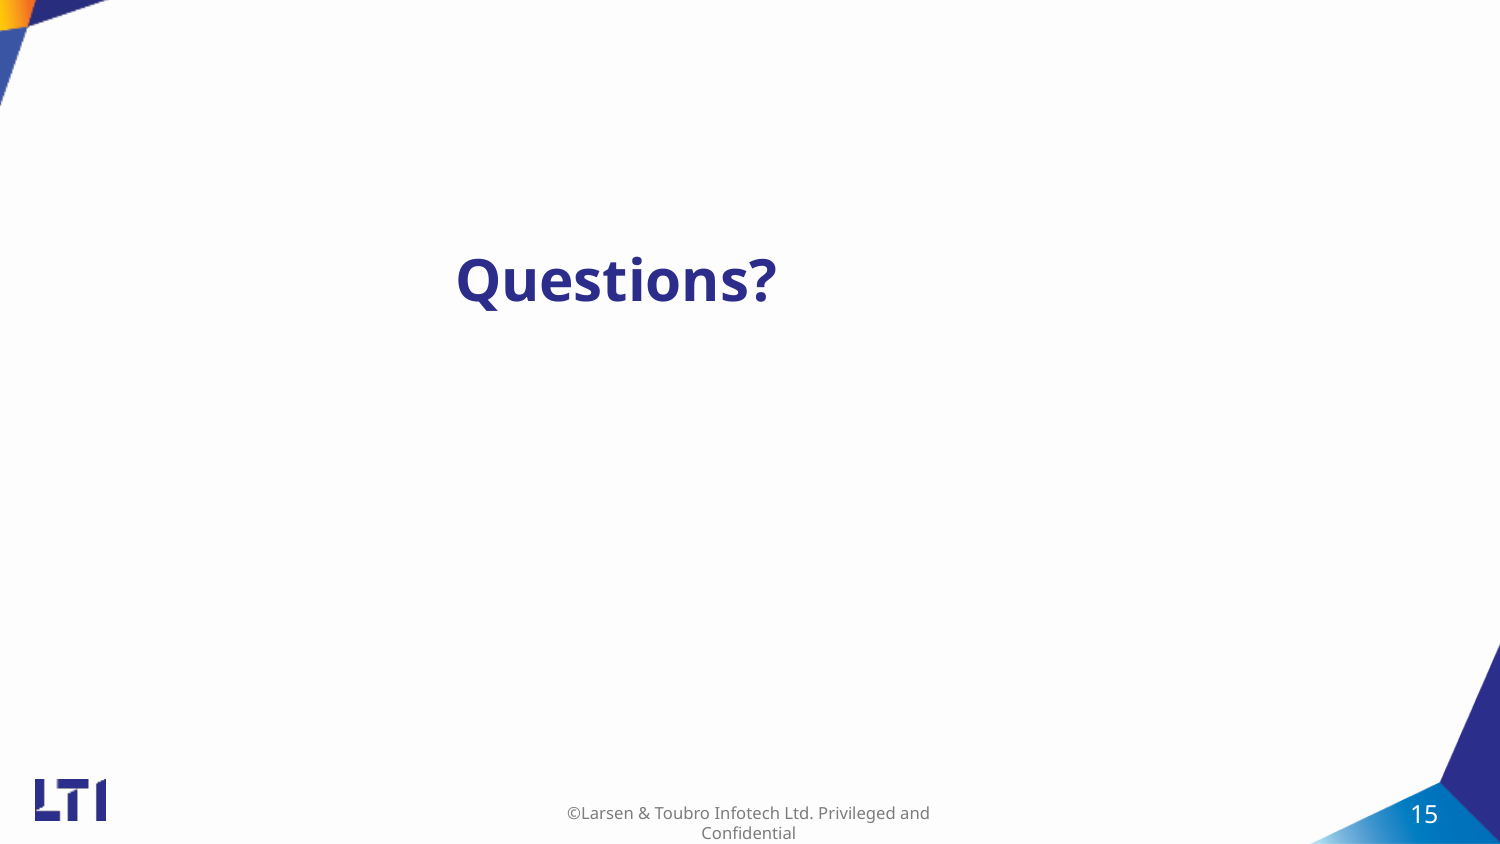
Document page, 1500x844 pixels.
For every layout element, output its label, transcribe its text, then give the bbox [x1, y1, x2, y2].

picture [1288, 640, 1500, 844]
picture [35, 779, 106, 821]
picture [0, 0, 109, 110]
text_box Questions? [454, 243, 1022, 544]
